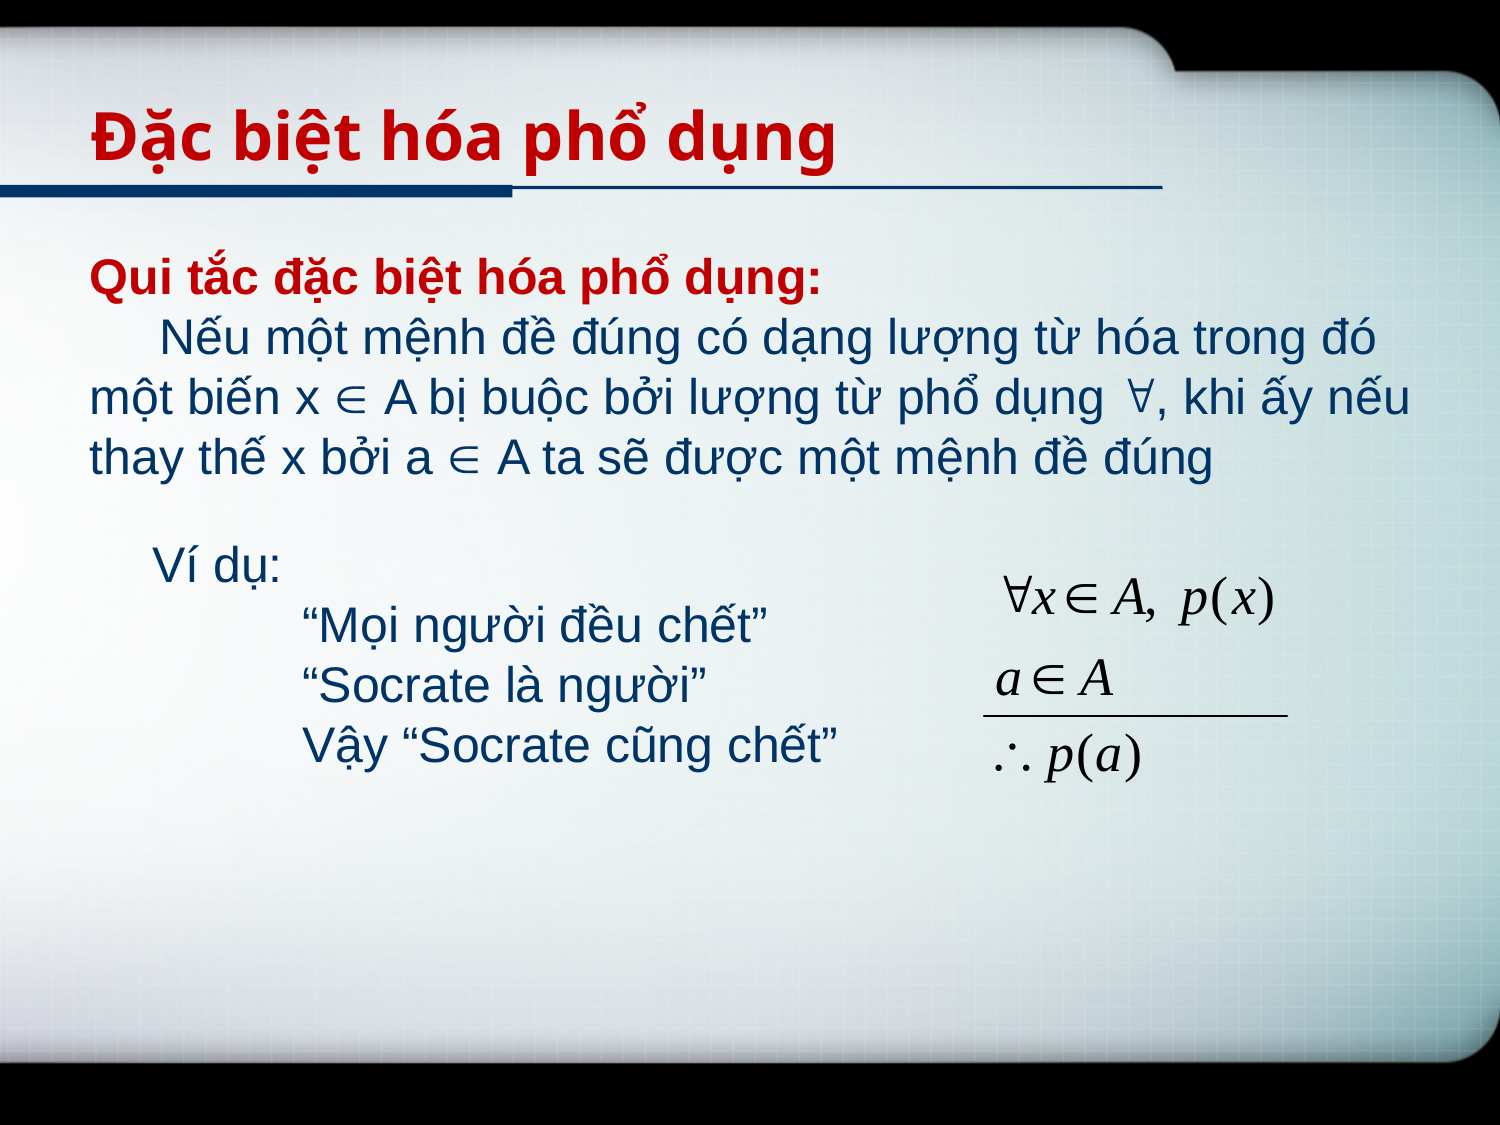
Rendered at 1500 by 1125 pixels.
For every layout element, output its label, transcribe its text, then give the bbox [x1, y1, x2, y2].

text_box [974, 562, 1301, 798]
text_box Ví dụ: “Mọi người đều chết” “Socrate là người” Vậy “Socrate cũng chết” [137, 524, 925, 780]
picture [0, 0, 1500, 1125]
title Đặc biệt hóa phổ dụng [74, 87, 1338, 181]
text_box Qui tắc đặc biệt hóa phổ dụng: Nếu một mệnh đề đúng có dạng lượng từ hóa trong đó một biến x  A bị buộc bởi lượng từ phổ dụng , khi ấy nếu thay thế x bởi a  A ta sẽ được một mệnh đề đúng [75, 237, 1463, 493]
